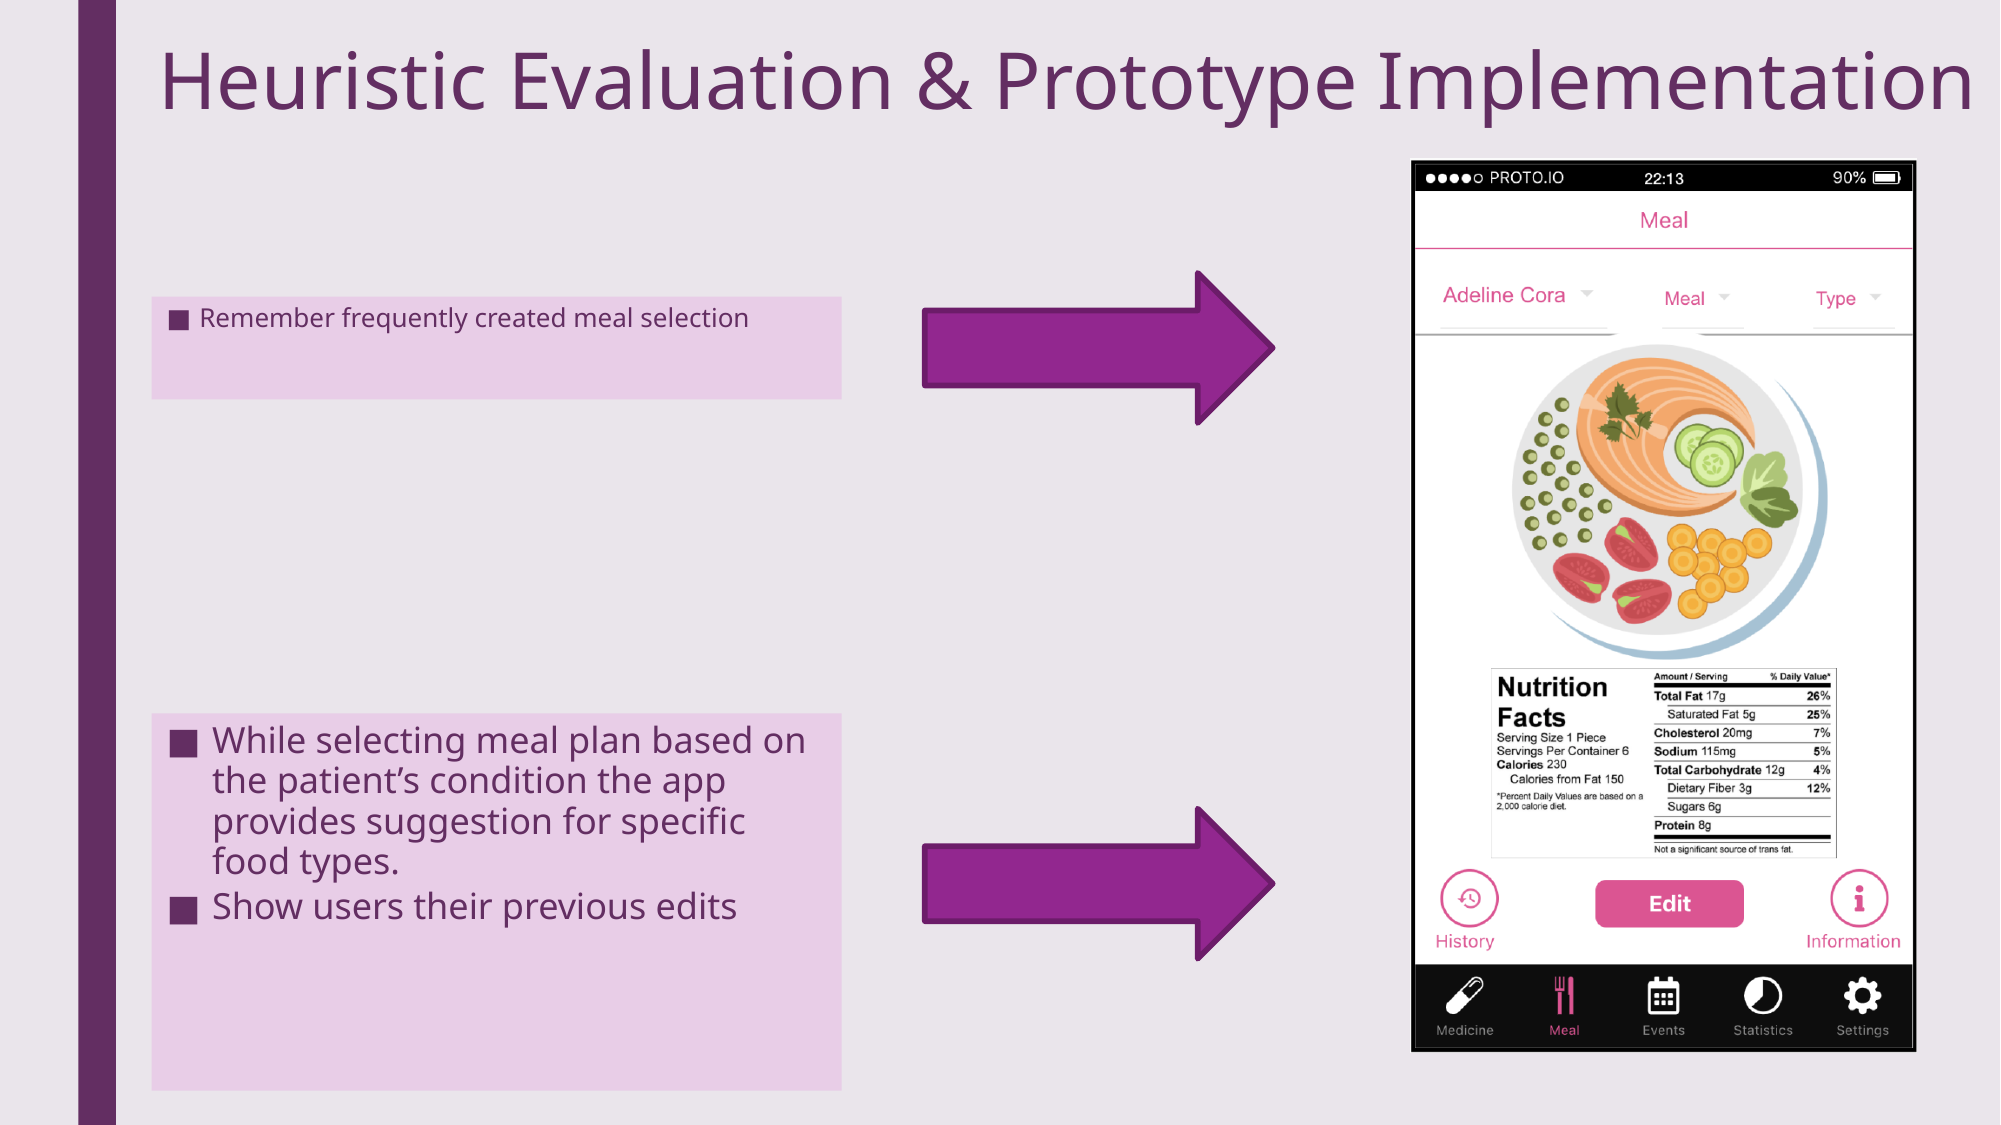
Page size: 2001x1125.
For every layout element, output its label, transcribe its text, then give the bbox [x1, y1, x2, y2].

picture [1410, 158, 1917, 1053]
list Remember frequently created meal selection [151, 296, 842, 400]
text_box While selecting meal plan based on the patient’s condition the app provides suggestion for specific food types. Show users their previous edits [151, 713, 842, 1091]
text_box [921, 806, 1276, 962]
title Heuristic Evaluation & Prototype Implementation [143, 34, 2000, 197]
text_box [921, 270, 1276, 426]
